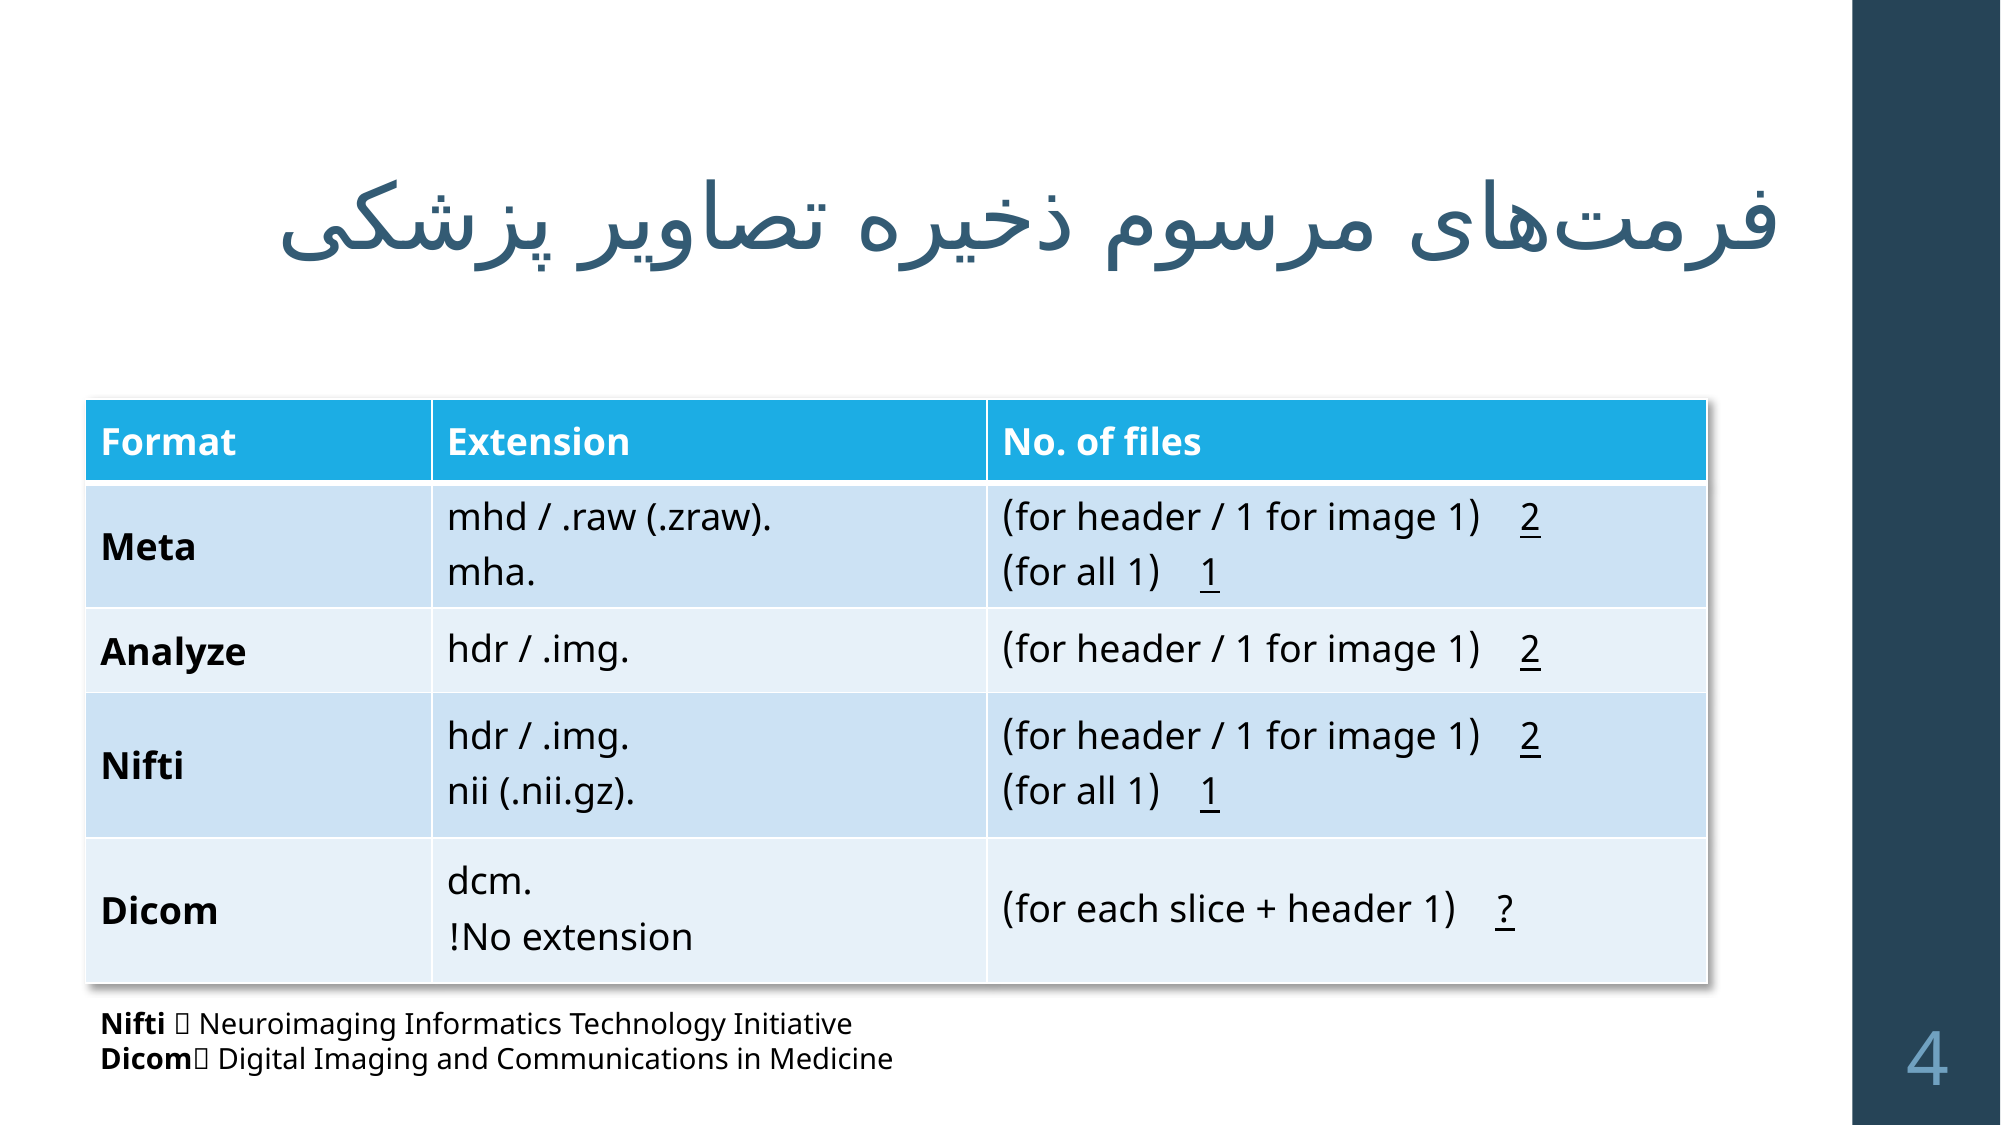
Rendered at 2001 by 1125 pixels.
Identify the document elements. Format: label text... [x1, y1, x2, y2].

title فرمت‌های مرسوم ذخیره تصاویر پزشکی [206, 60, 1797, 278]
table_cell Nifti [86, 693, 431, 837]
table_cell ? (1 for each slice + header) [988, 839, 1706, 982]
slide_number 4 [1852, 1012, 2000, 1110]
text_box Nifti  Neuroimaging Informatics Technology Initiative Dicom Digital Imaging and Communications in Medicine [85, 997, 1487, 1083]
table_cell Meta [86, 486, 431, 607]
table_cell .hdr / .img [433, 609, 986, 692]
table_cell .mhd / .raw (.zraw) .mha [433, 486, 986, 607]
table_cell .dcm No extension! [433, 839, 986, 982]
table_cell Analyze [86, 609, 431, 692]
table_cell 2 (1 for header / 1 for image) 1 (1 for all) [988, 693, 1706, 837]
table_cell .hdr / .img .nii (.nii.gz) [433, 693, 986, 837]
table_header No. of files [988, 400, 1706, 480]
table_header Extension [433, 400, 986, 480]
table_cell 2 (1 for header / 1 for image) 1 (1 for all) [988, 486, 1706, 607]
table_cell Dicom [86, 839, 431, 982]
table_cell 2 (1 for header / 1 for image) [988, 609, 1706, 692]
table_header Format [86, 400, 431, 480]
